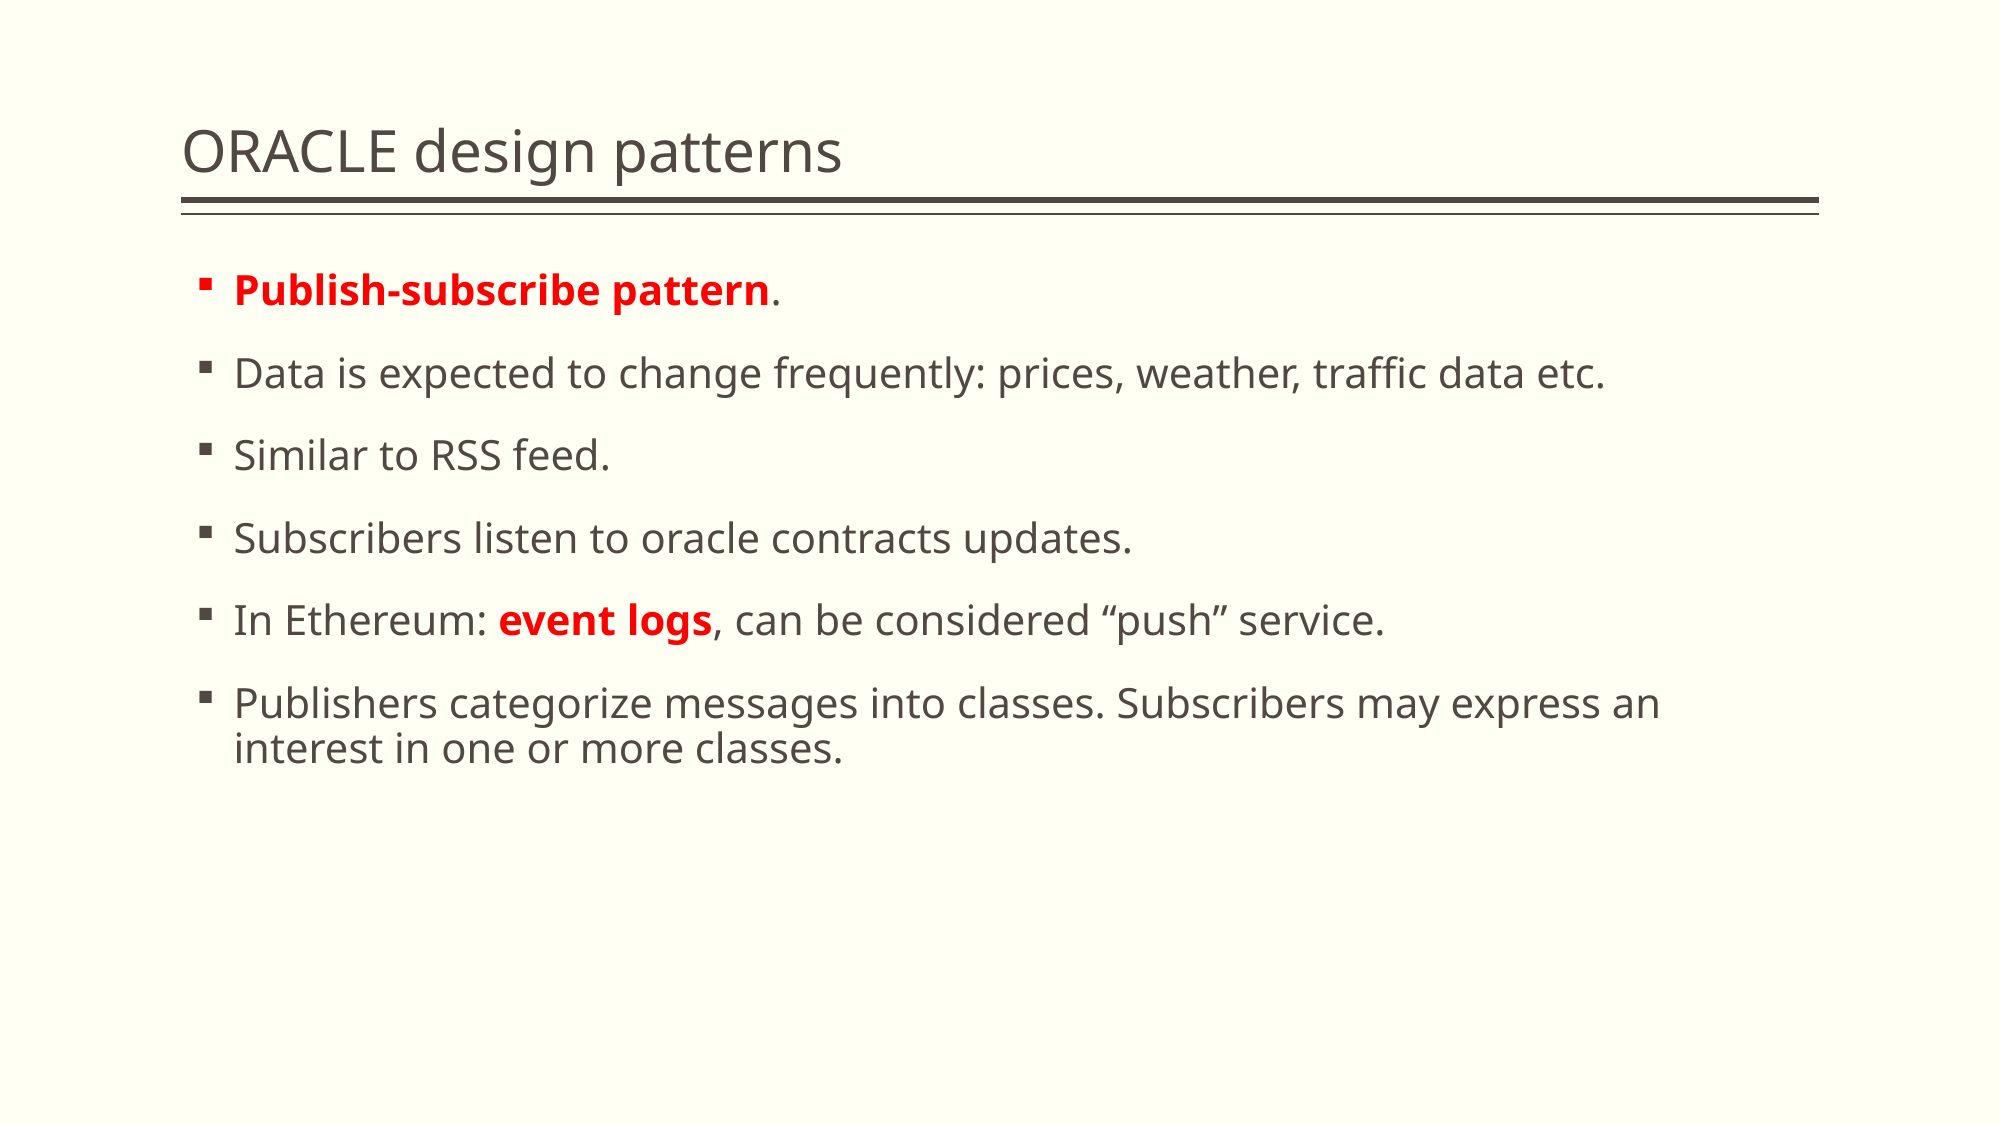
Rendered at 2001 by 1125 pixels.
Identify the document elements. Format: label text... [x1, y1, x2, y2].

text_box Publish-subscribe pattern. Data is expected to change frequently: prices, weather, traffic data etc. Similar to RSS feed. Subscribers listen to oracle contracts updates. In Ethereum: event logs, can be considered “push” service. Publishers categorize messages into classes. Subscribers may express an interest in one or more classes. [181, 262, 1819, 1013]
title ORACLE design patterns [181, 12, 1819, 193]
